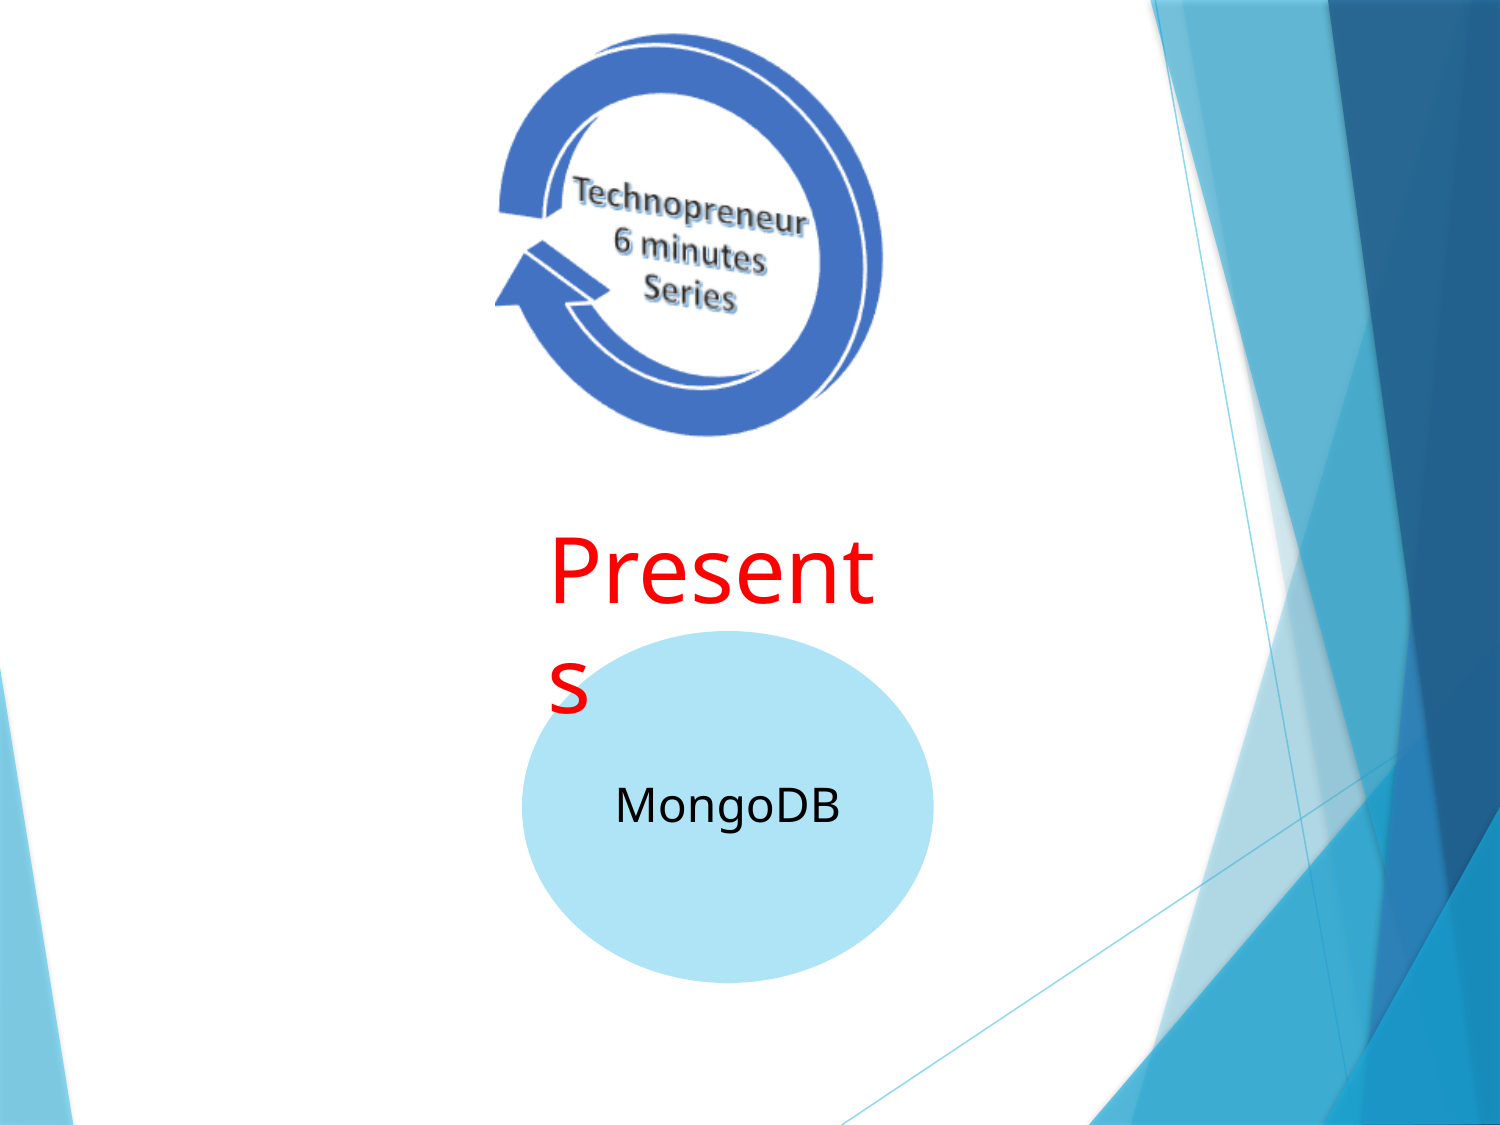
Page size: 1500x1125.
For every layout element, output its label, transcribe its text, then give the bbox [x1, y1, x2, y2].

picture [494, 28, 889, 443]
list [521, 630, 935, 984]
text_box Presents [532, 504, 924, 629]
